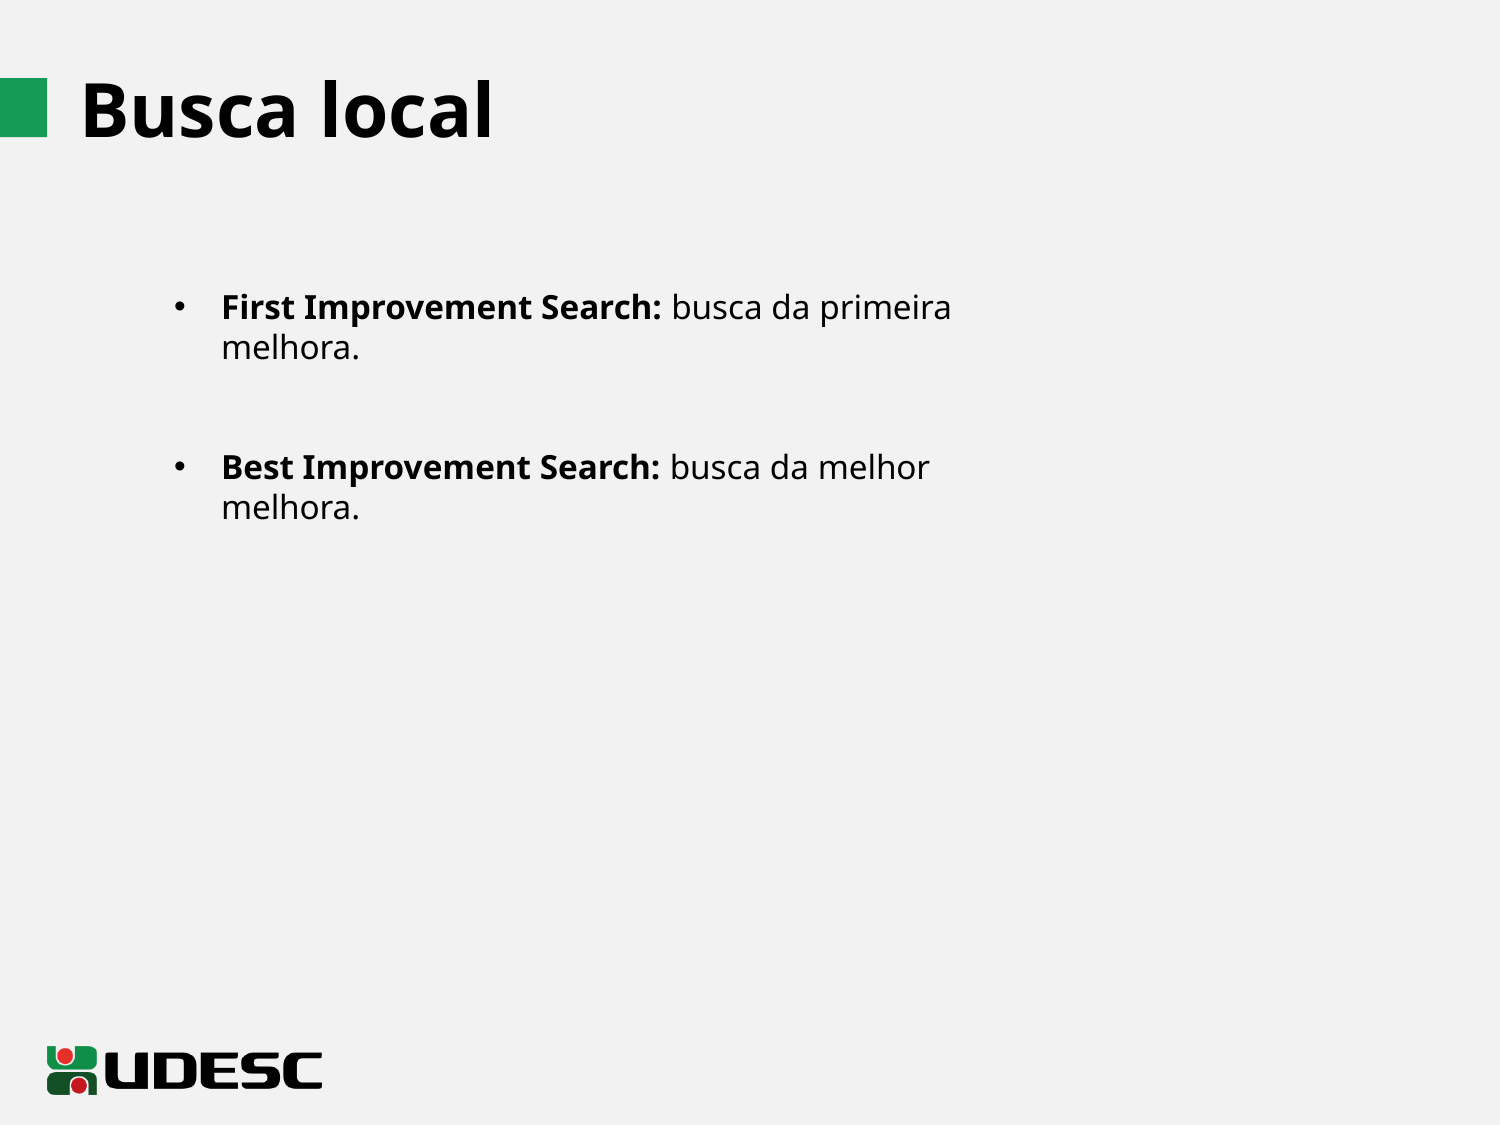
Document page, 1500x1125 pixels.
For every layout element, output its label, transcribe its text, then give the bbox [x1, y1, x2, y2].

picture [46, 1046, 322, 1095]
text_box First Improvement Search: busca da primeira melhora. Best Improvement Search: busca da melhor melhora. [159, 278, 1093, 773]
text_box Busca local [64, 54, 1365, 160]
text_box [0, 76, 49, 139]
